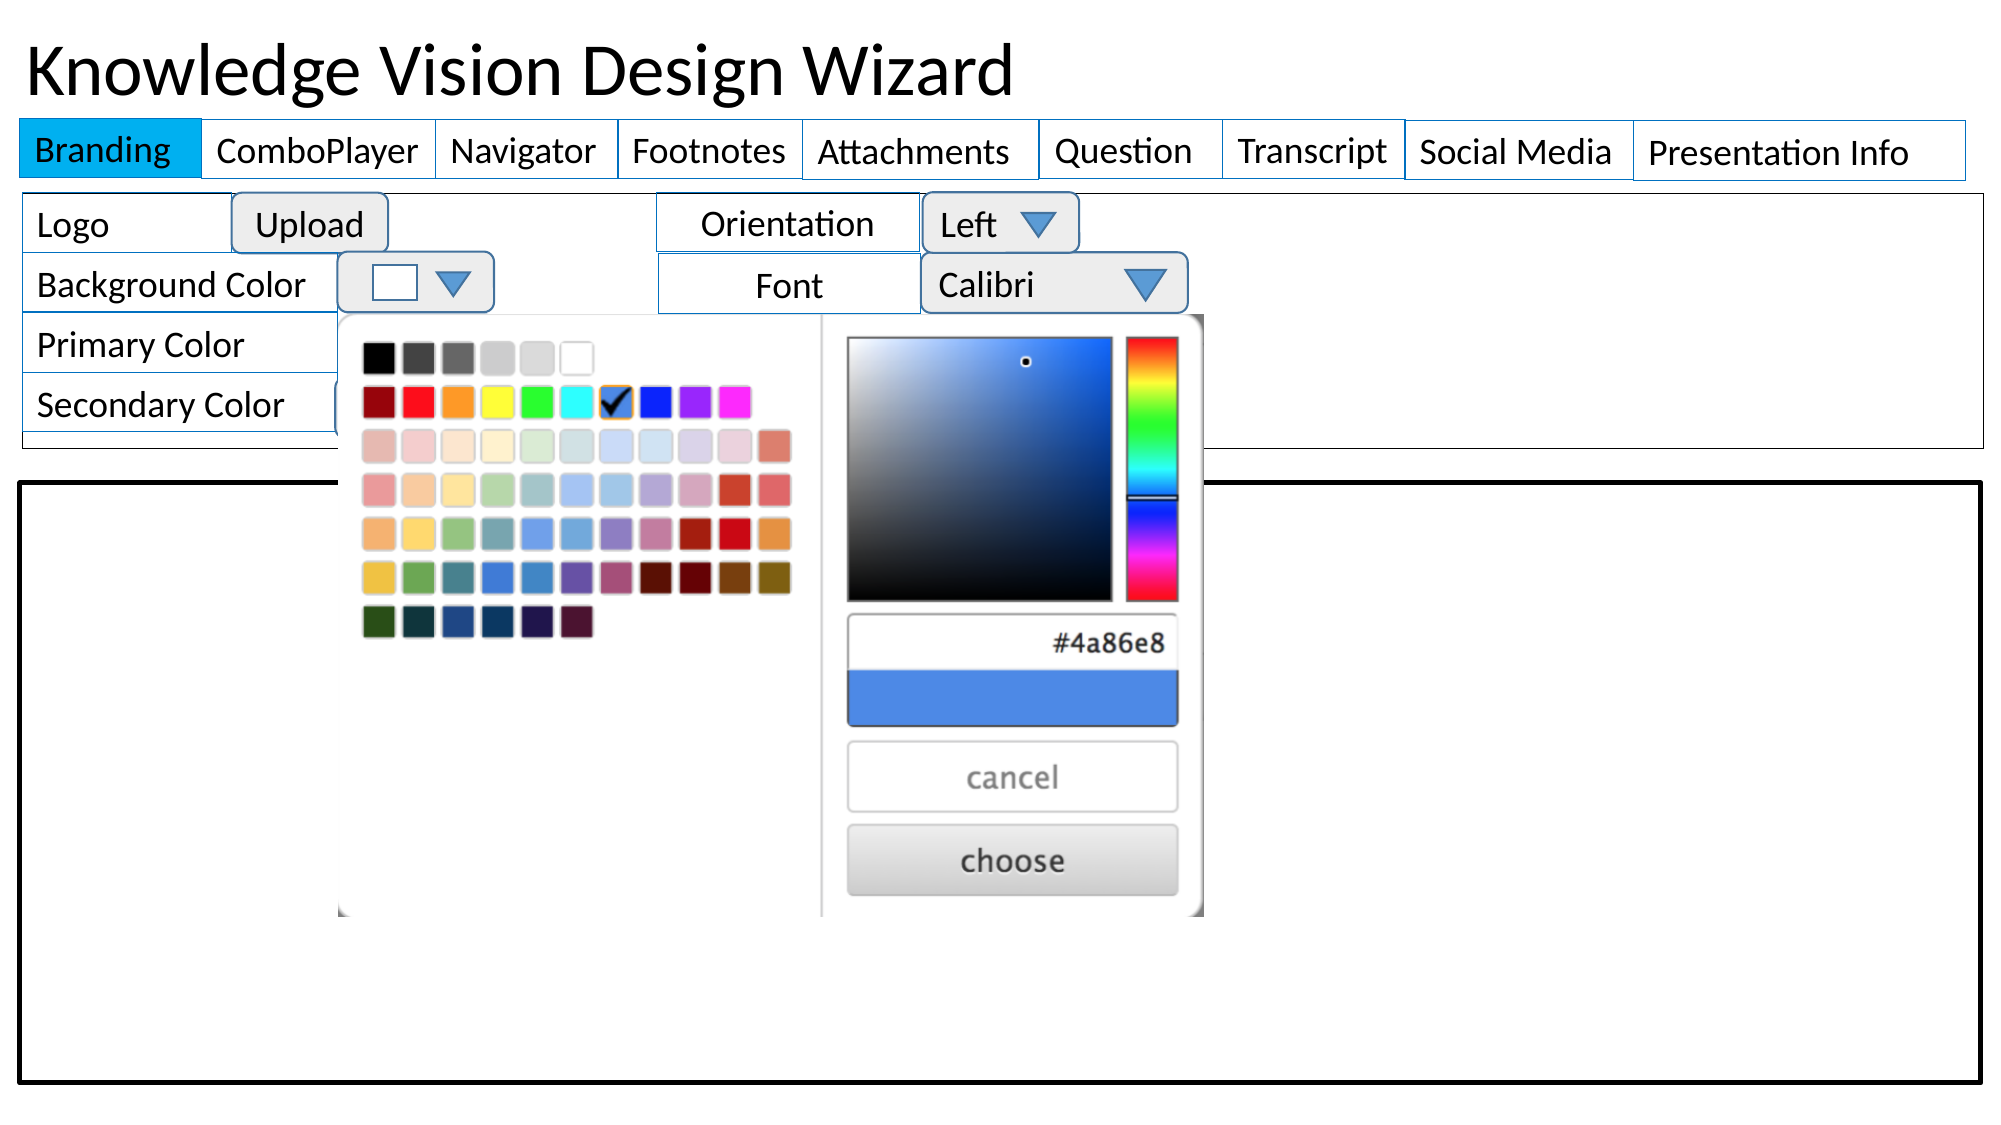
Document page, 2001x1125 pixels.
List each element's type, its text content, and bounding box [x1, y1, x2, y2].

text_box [920, 252, 1188, 313]
text_box Presentation Info [1633, 120, 1966, 181]
text_box Font [658, 253, 921, 314]
text_box Branding [19, 118, 202, 178]
text_box Navigator [435, 119, 617, 179]
text_box Social Media [1404, 120, 1633, 180]
text_box ComboPlayer [201, 119, 435, 179]
text_box Primary Color [22, 312, 338, 372]
text_box Upload [230, 191, 390, 252]
text_box [385, 193, 922, 314]
text_box [22, 432, 338, 449]
text_box Secondary Color [22, 372, 338, 432]
text_box Background Color [22, 252, 337, 312]
text_box [1080, 193, 1984, 449]
text_box [19, 482, 1981, 1083]
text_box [337, 251, 495, 313]
text_box Orientation [656, 192, 920, 252]
text_box Knowledge Vision Design Wizard [11, 13, 1510, 118]
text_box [922, 192, 1080, 253]
text_box Attachments [802, 119, 1039, 180]
picture [338, 314, 1204, 917]
text_box Transcript [1223, 119, 1406, 179]
text_box Question [1039, 119, 1223, 179]
text_box Logo [22, 192, 232, 252]
text_box Footnotes [617, 119, 803, 179]
